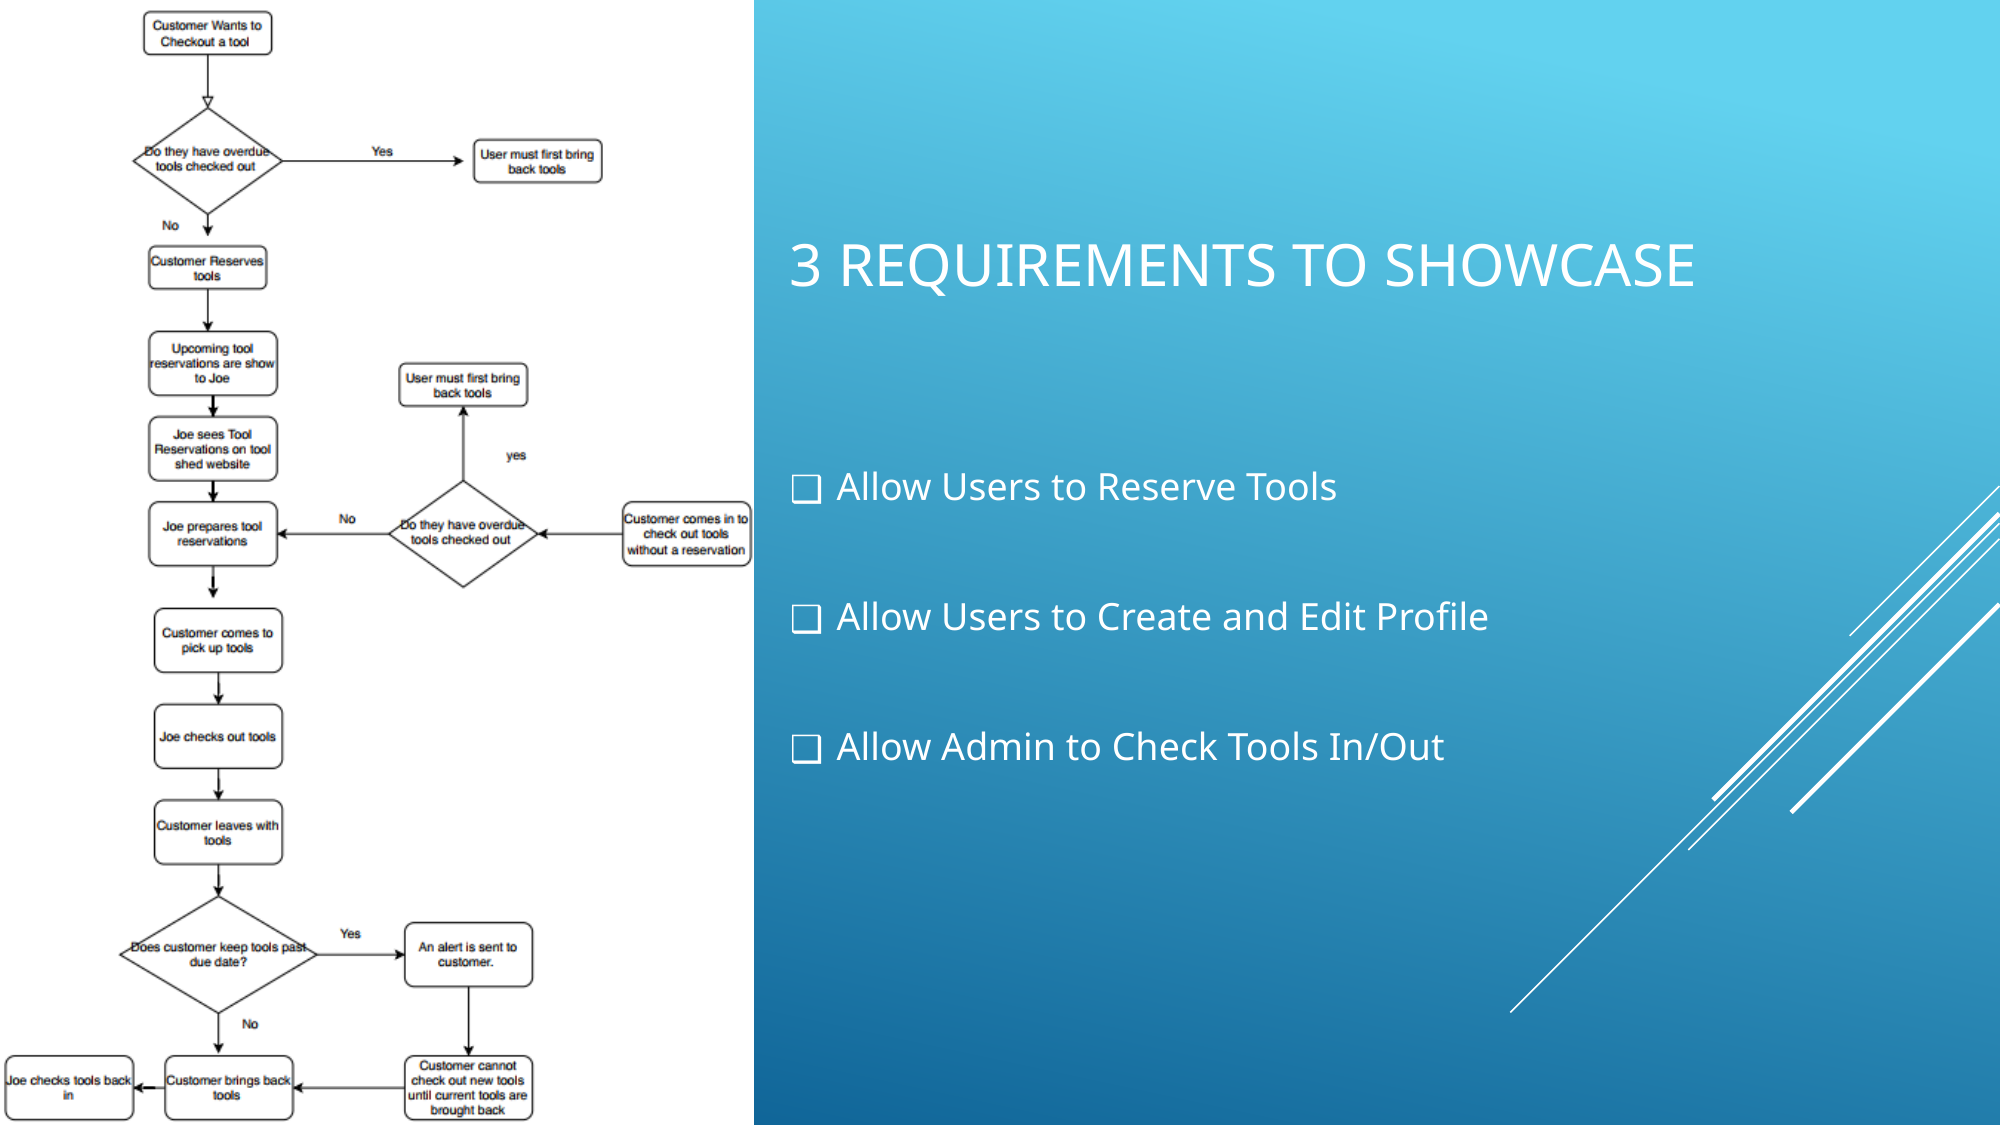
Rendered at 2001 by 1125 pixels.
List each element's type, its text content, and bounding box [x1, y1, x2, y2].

list Allow Users to Reserve Tools Allow Users to Create and Edit Profile Allow Admin to Check Tools In/Out [774, 455, 1763, 792]
picture [0, 0, 754, 1125]
title 3 REQUIREMENTS TO SHOWCASE [774, 118, 1763, 306]
